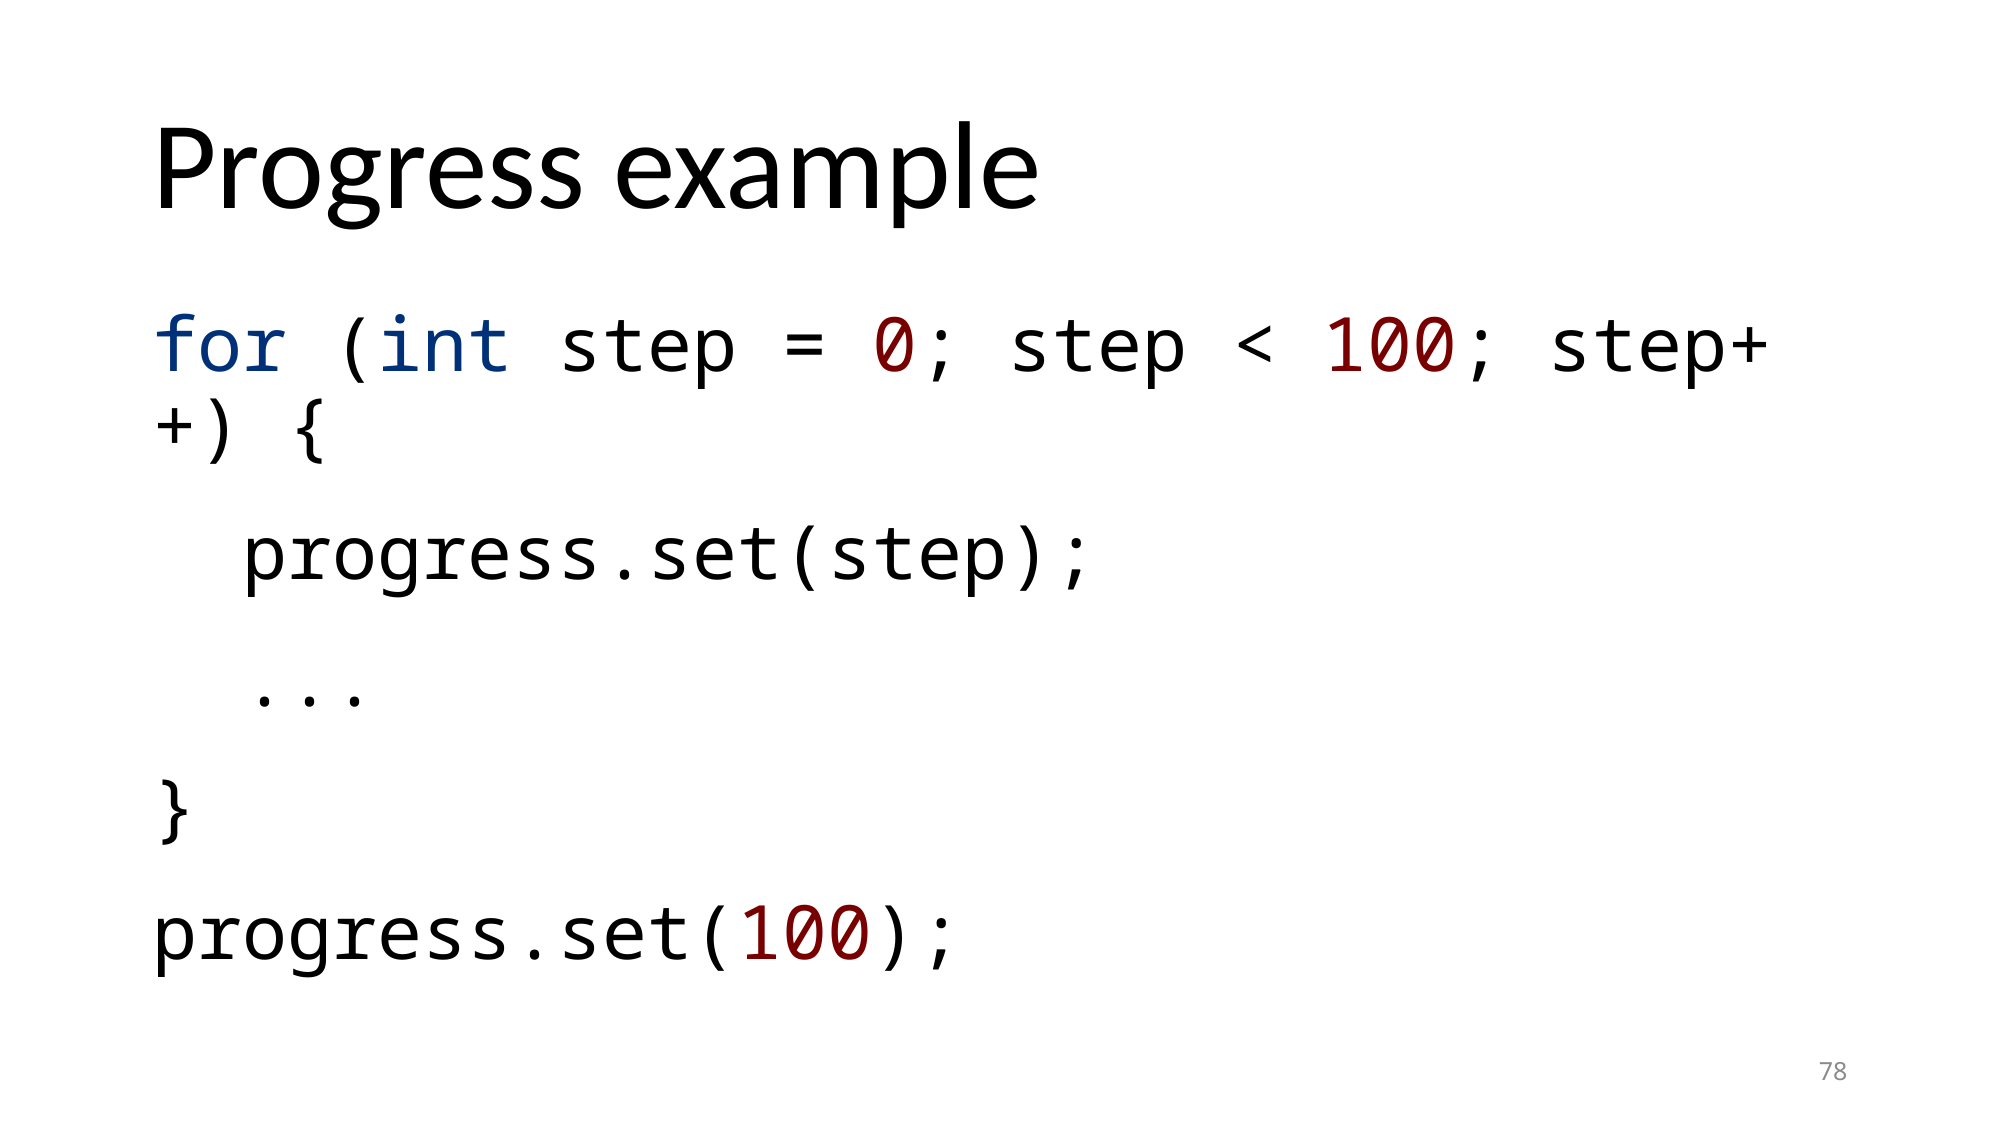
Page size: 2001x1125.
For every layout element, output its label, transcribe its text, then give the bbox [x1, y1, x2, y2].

slide_number 78 [1412, 1042, 1863, 1103]
title Progress example [137, 59, 1863, 278]
list for (int step = 0; step < 100; step++) { progress.set(step); ... } progress.set(100); [137, 299, 1863, 1125]
